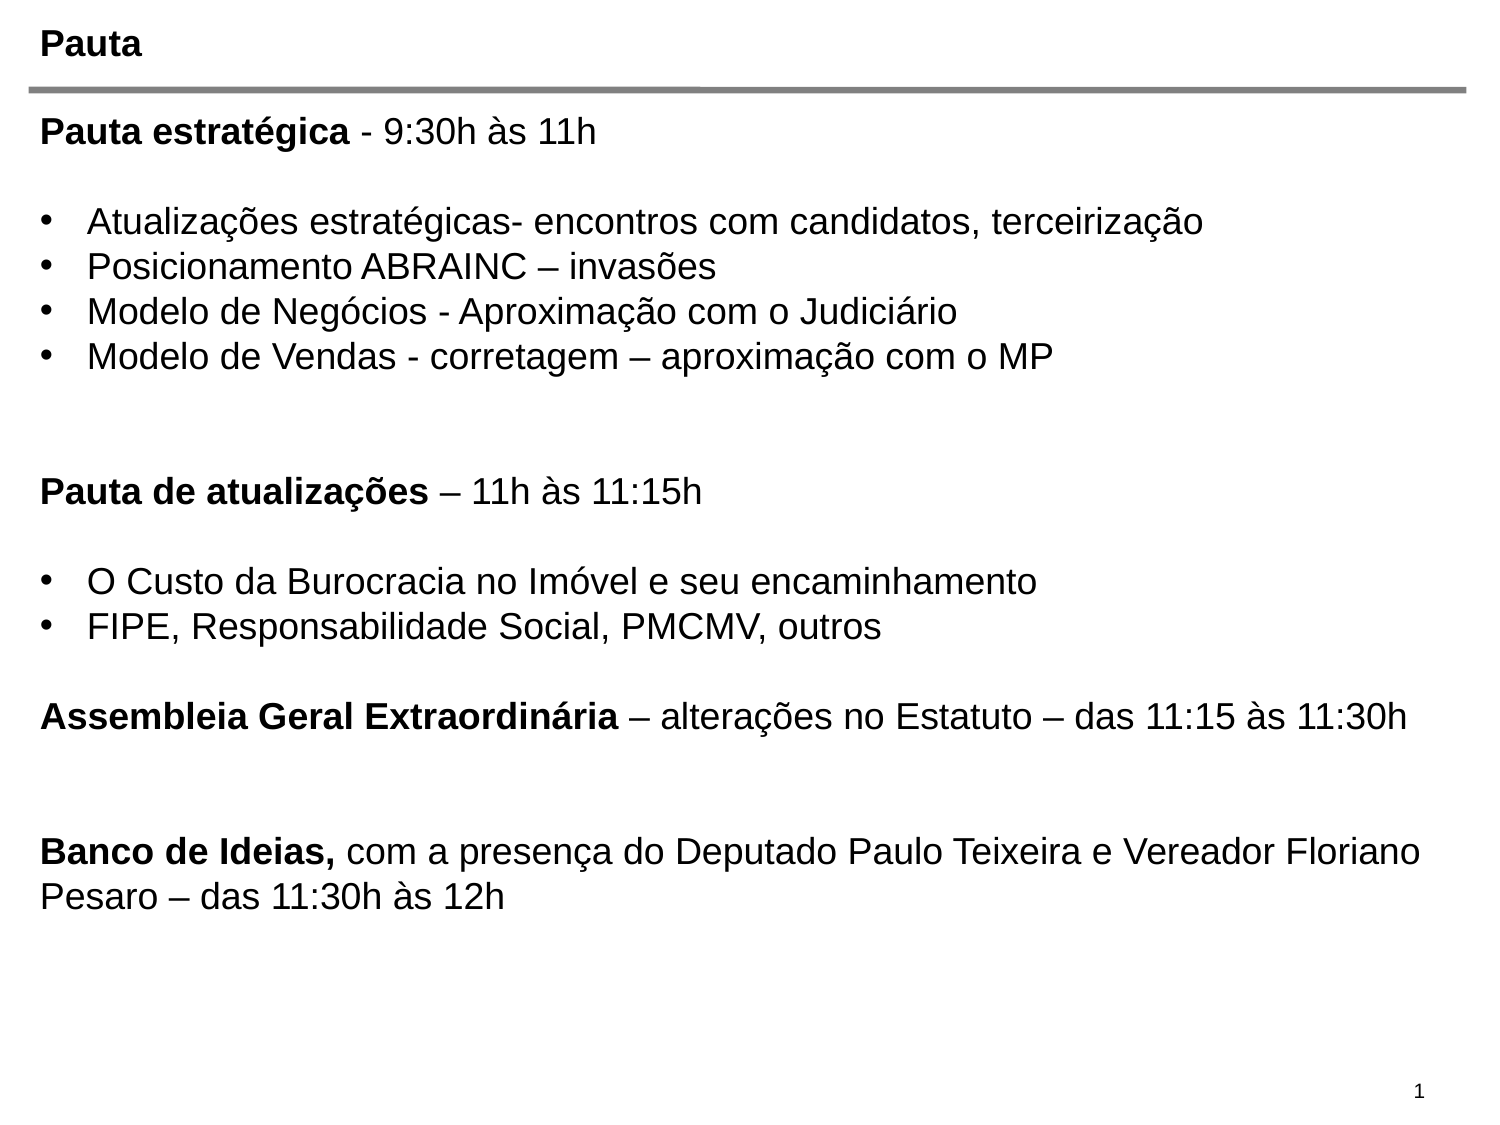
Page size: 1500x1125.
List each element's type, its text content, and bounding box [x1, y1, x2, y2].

text_box Pauta estratégica - 9:30h às 11h Atualizações estratégicas- encontros com candidatos, terceirização Posicionamento ABRAINC – invasões Modelo de Negócios - Aproximação com o Judiciário Modelo de Vendas - corretagem – aproximação com o MP Pauta de atualizações – 11h às 11:15h O Custo da Burocracia no Imóvel e seu encaminhamento FIPE, Responsabilidade Social, PMCMV, outros Assembleia Geral Extraordinária – alterações no Estatuto – das 11:15 às 11:30h Banco de Ideias, com a presença do Deputado Paulo Teixeira e Vereador Floriano Pesaro – das 11:30h às 12h [29, 101, 1467, 923]
text_box 1 [1074, 1077, 1425, 1103]
title Pauta [39, 24, 1254, 66]
